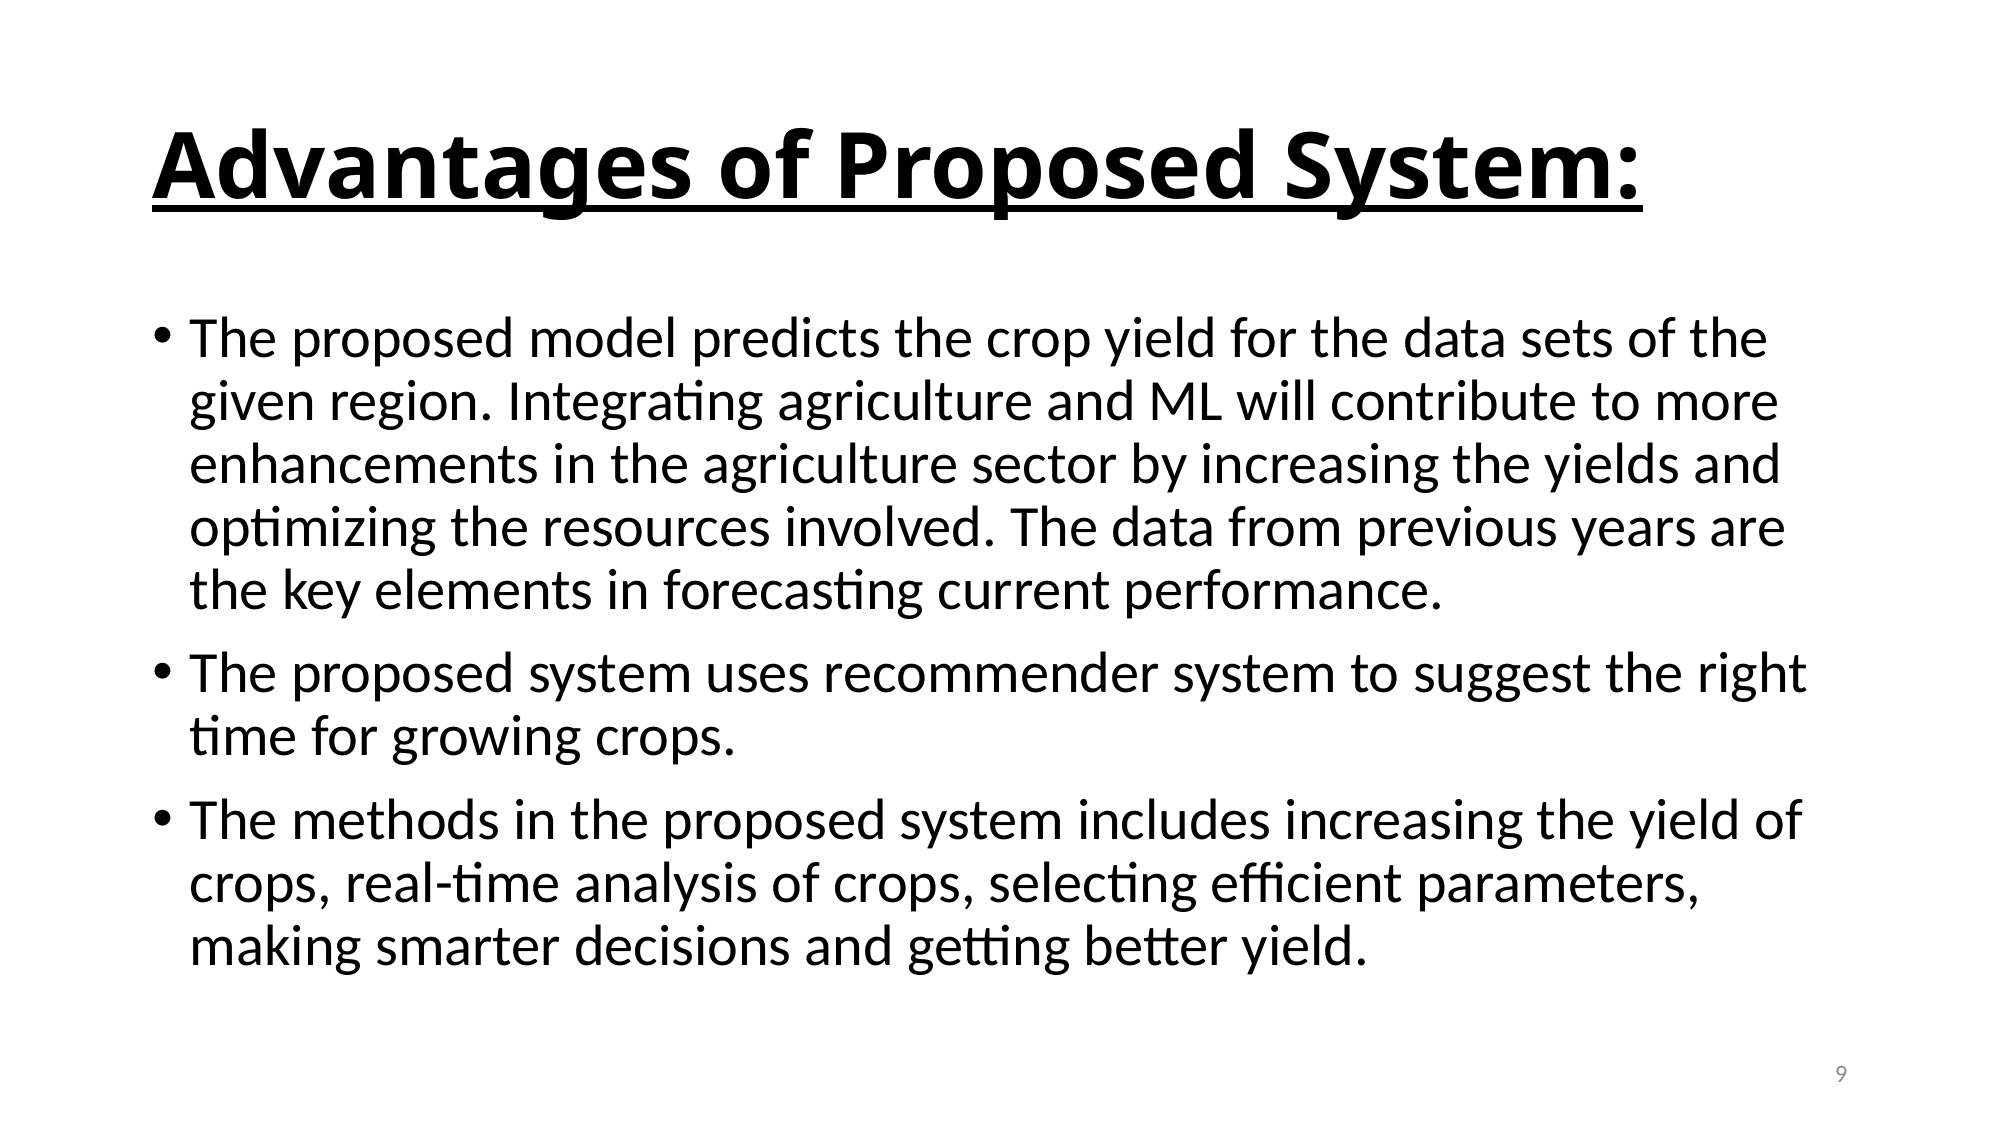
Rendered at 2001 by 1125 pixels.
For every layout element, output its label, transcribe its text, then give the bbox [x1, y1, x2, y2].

slide_number 9 [1412, 1042, 1863, 1103]
title Advantages of Proposed System: [137, 59, 1863, 278]
list The proposed model predicts the crop yield for the data sets of the given region. Integrating agriculture and ML will contribute to more enhancements in the agriculture sector by increasing the yields and optimizing the resources involved. The data from previous years are the key elements in forecasting current performance. The proposed system uses recommender system to suggest the right time for growing crops. The methods in the proposed system includes increasing the yield of crops, real-time analysis of crops, selecting efficient parameters, making smarter decisions and getting better yield. [137, 299, 1863, 1014]
